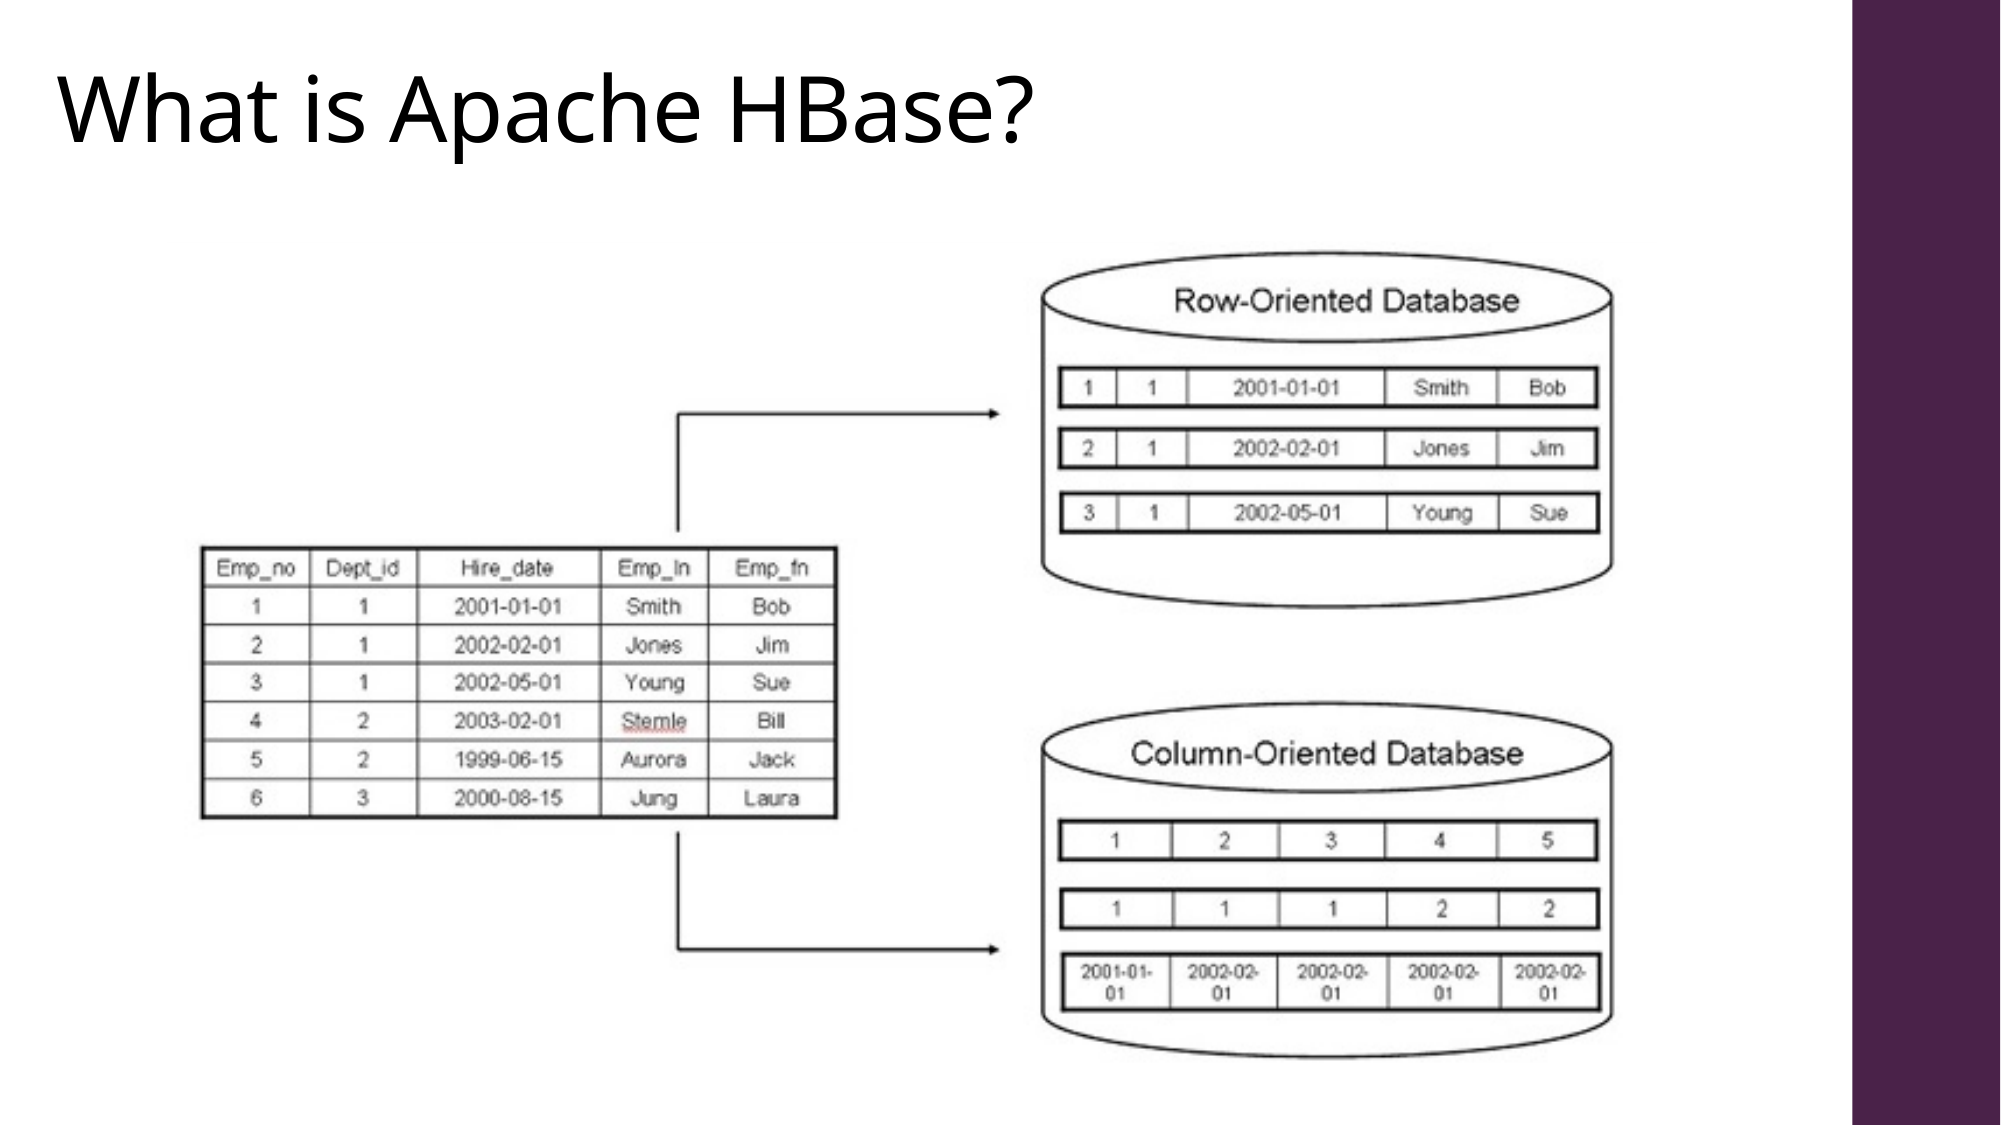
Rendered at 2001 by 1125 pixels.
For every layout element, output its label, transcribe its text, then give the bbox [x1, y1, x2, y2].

picture [167, 241, 1658, 1084]
title What is Apache HBase? [41, 0, 1632, 170]
